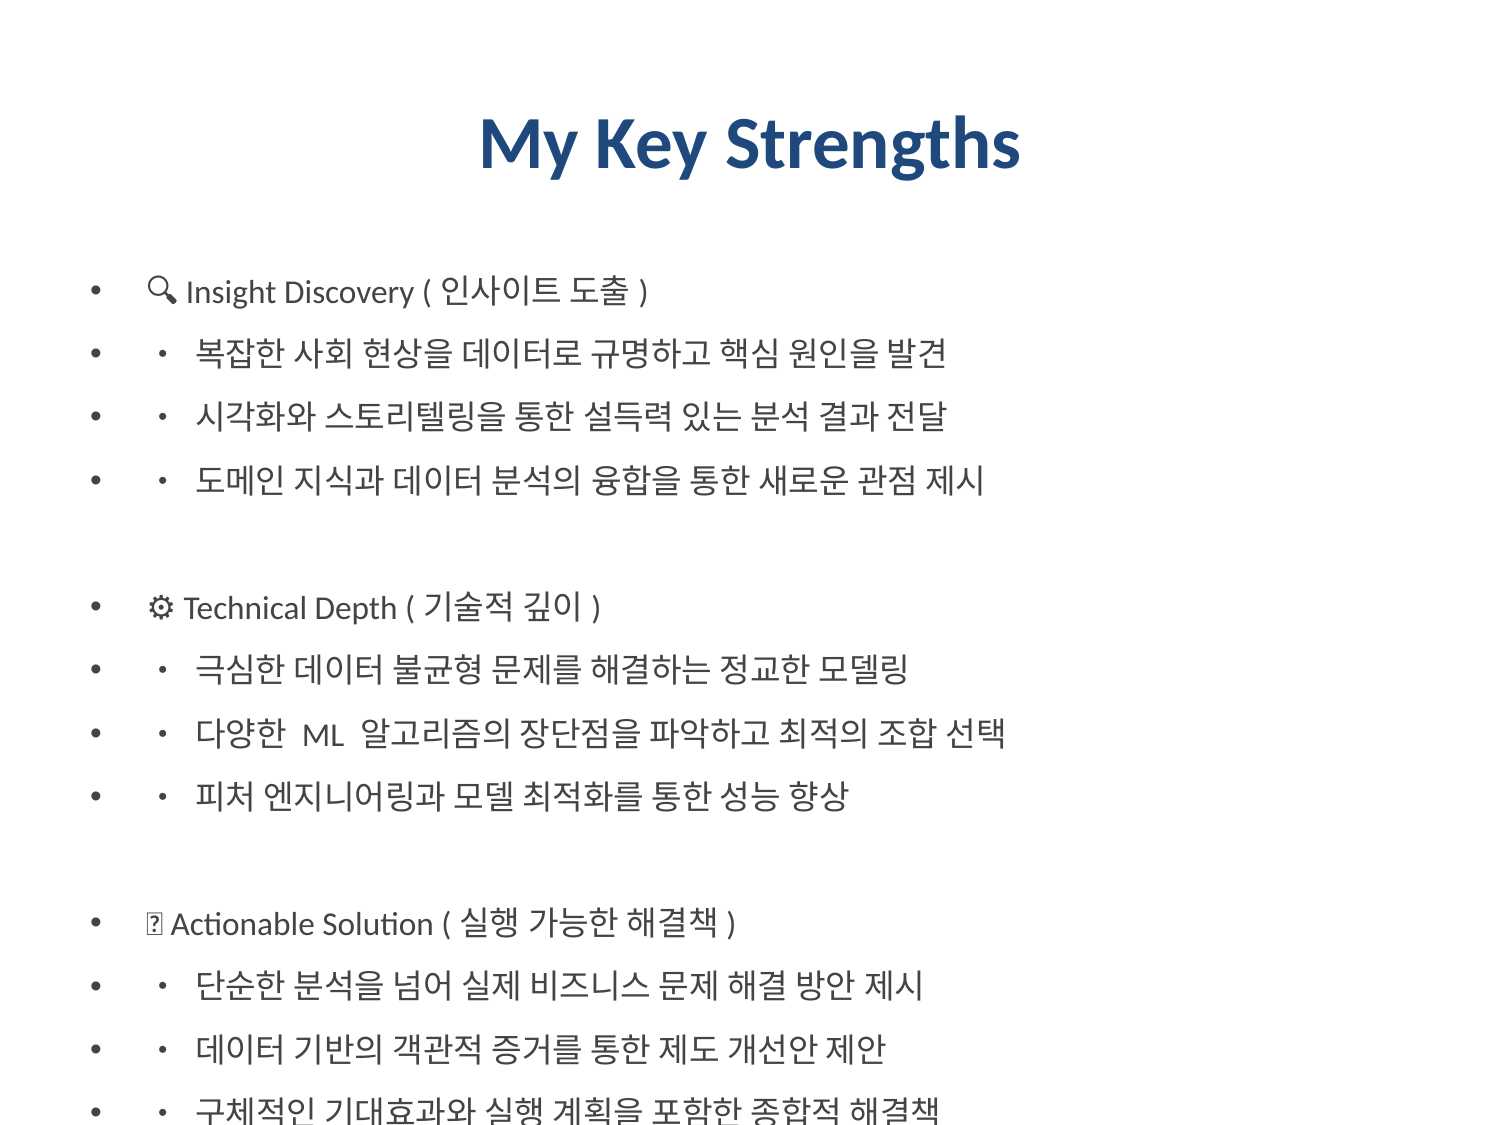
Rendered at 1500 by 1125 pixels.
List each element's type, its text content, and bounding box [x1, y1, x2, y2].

list 🔍 Insight Discovery (인사이트 도출) • 복잡한 사회 현상을 데이터로 규명하고 핵심 원인을 발견 • 시각화와 스토리텔링을 통한 설득력 있는 분석 결과 전달 • 도메인 지식과 데이터 분석의 융합을 통한 새로운 관점 제시 ⚙️ Technical Depth (기술적 깊이) • 극심한 데이터 불균형 문제를 해결하는 정교한 모델링 • 다양한 ML 알고리즘의 장단점을 파악하고 최적의 조합 선택 • 피처 엔지니어링과 모델 최적화를 통한 성능 향상 💡 Actionable Solution (실행 가능한 해결책) • 단순한 분석을 넘어 실제 비즈니스 문제 해결 방안 제시 • 데이터 기반의 객관적 증거를 통한 제도 개선안 제안 • 구체적인 기대효과와 실행 계획을 포함한 종합적 해결책 [75, 262, 1425, 1005]
title My Key Strengths [75, 45, 1425, 233]
